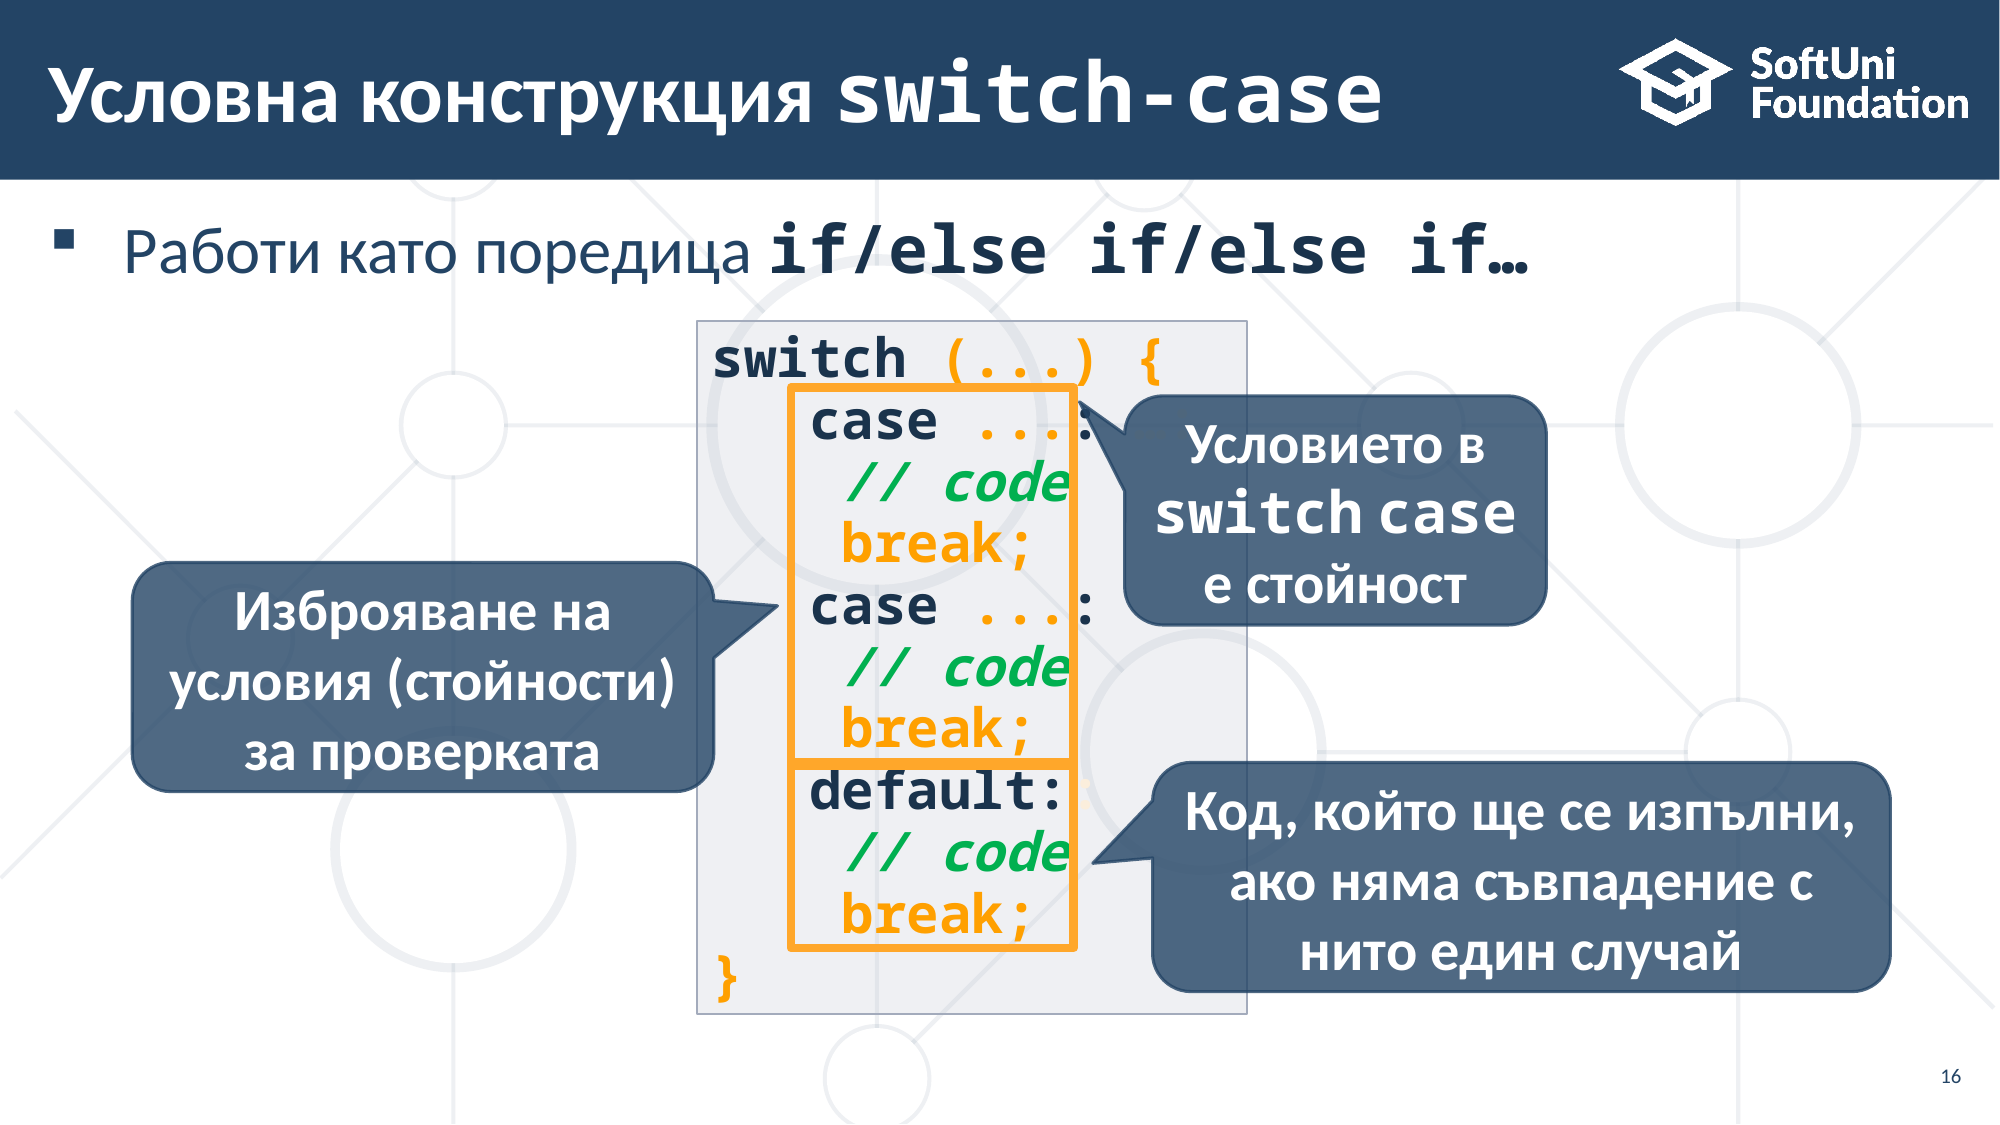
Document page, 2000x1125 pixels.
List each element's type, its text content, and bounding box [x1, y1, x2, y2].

text_box Условието в switch case е стойност [1077, 393, 1549, 628]
title Условна конструкция switch-case [31, 16, 1591, 162]
picture [1618, 38, 1968, 126]
text_box [789, 760, 1076, 950]
list Работи като поредица if/else if/else if… [31, 196, 1970, 1050]
slide_number 16 [1896, 1049, 1968, 1101]
text_box switch (...) { case ...: …: // code break; case ...: // code break; default:: // code break; } [697, 320, 1248, 1015]
text_box Код, който ще се изпълни, ако няма съвпадение с нито един случай [1090, 760, 1893, 994]
text_box Изброяване на условия (стойности) за проверката [130, 560, 780, 794]
text_box [789, 385, 1076, 760]
